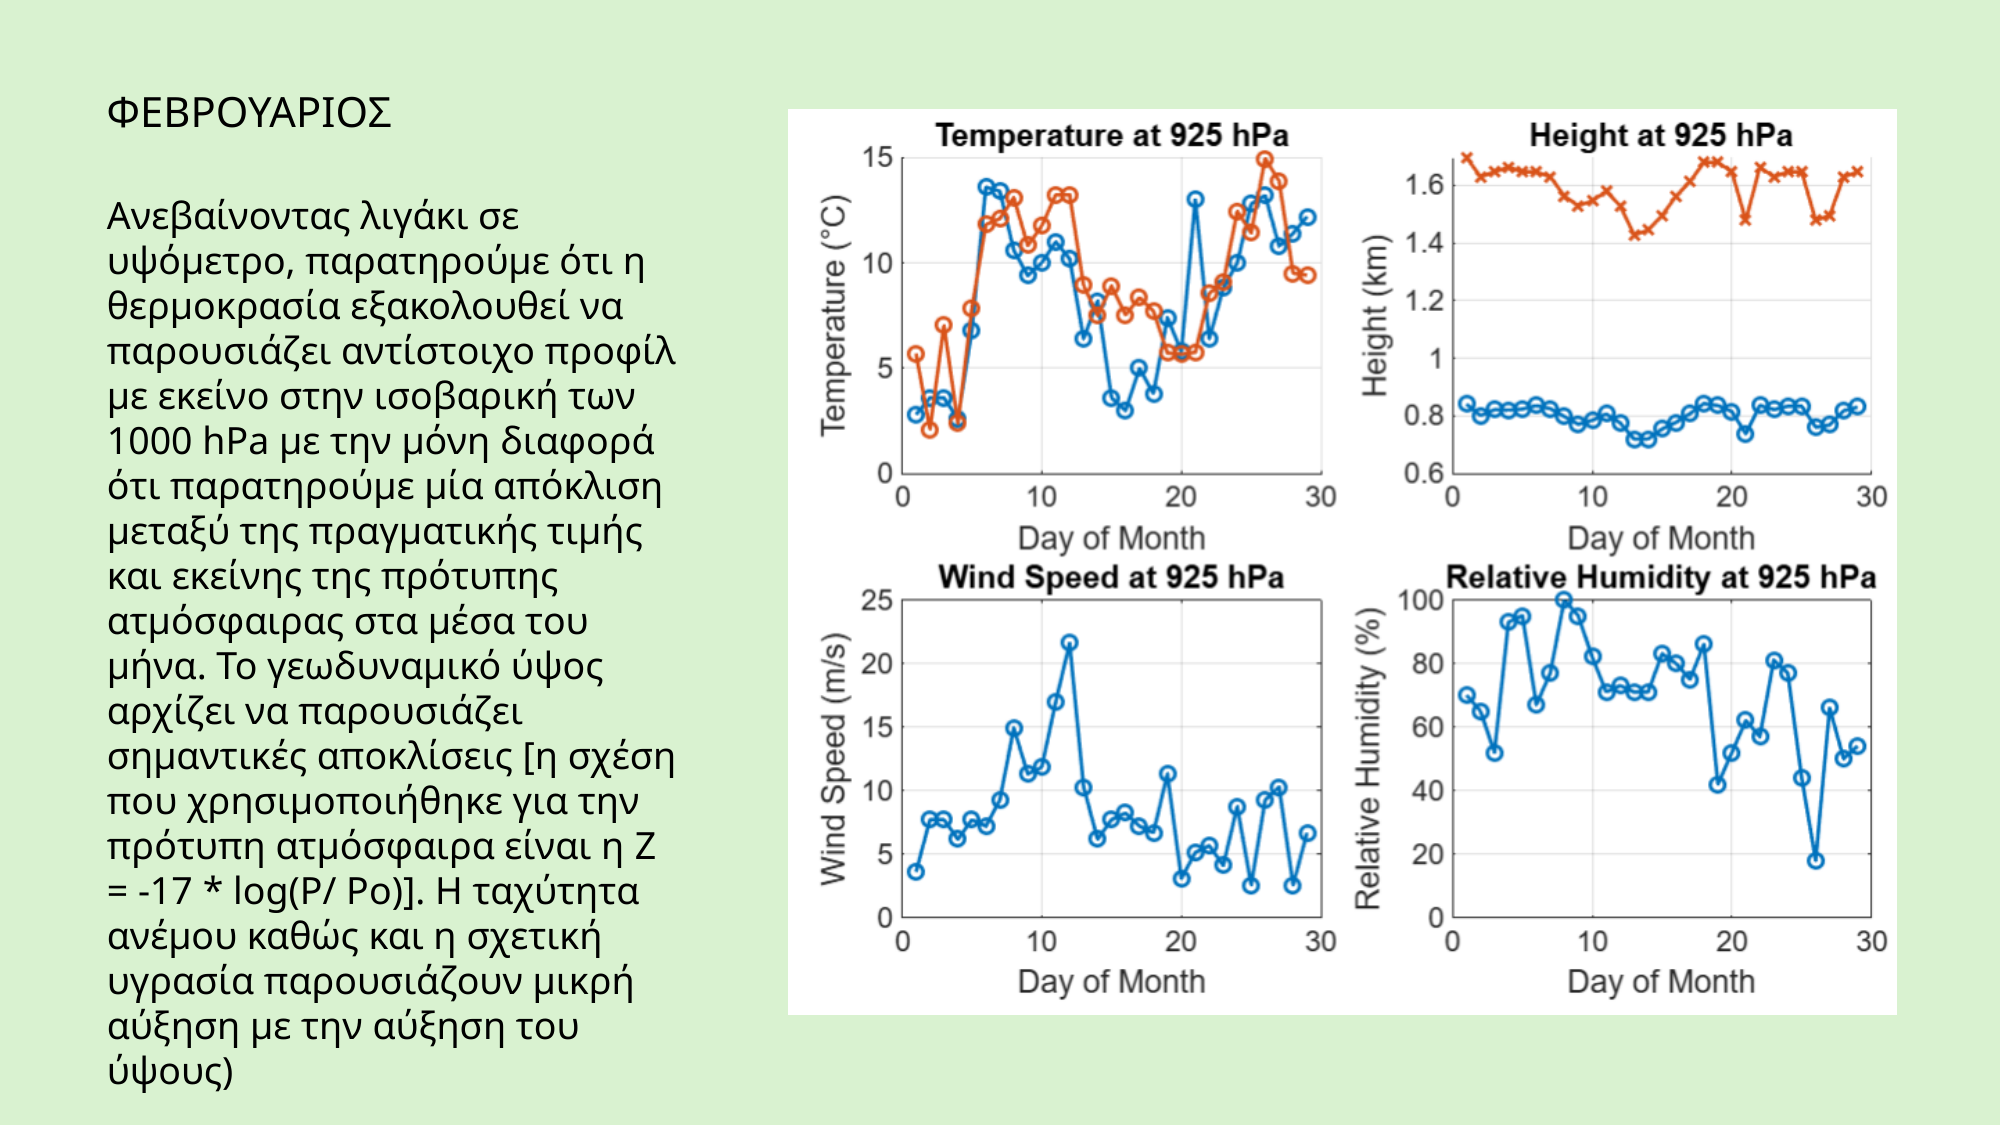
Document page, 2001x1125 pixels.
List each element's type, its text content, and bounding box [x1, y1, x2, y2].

text_box Ανεβαίνοντας λιγάκι σε υψόμετρο, παρατηρούμε ότι η θερμοκρασία εξακολουθεί να παρουσιάζει αντίστοιχο προφίλ με εκείνο στην ισοβαρική των 1000 hPa με την μόνη διαφορά ότι παρατηρούμε μία απόκλιση μεταξύ της πραγματικής τιμής και εκείνης της πρότυπης ατμόσφαιρας στα μέσα του μήνα. Το γεωδυναμικό ύψος αρχίζει να παρουσιάζει σημαντικές αποκλίσεις [η σχέση που χρησιμοποιήθηκε για την πρότυπη ατμόσφαιρα είναι η Ζ = -17 * log(Ρ/ Ρο)]. Η ταχύτητα ανέμου καθώς και η σχετική υγρασία παρουσιάζουν μικρή αύξηση με την αύξηση του ύψους) [91, 184, 693, 1100]
picture [787, 108, 1898, 1015]
text_box ΦΕΒΡΟΥΑΡΙΟΣ​ [91, 78, 542, 144]
